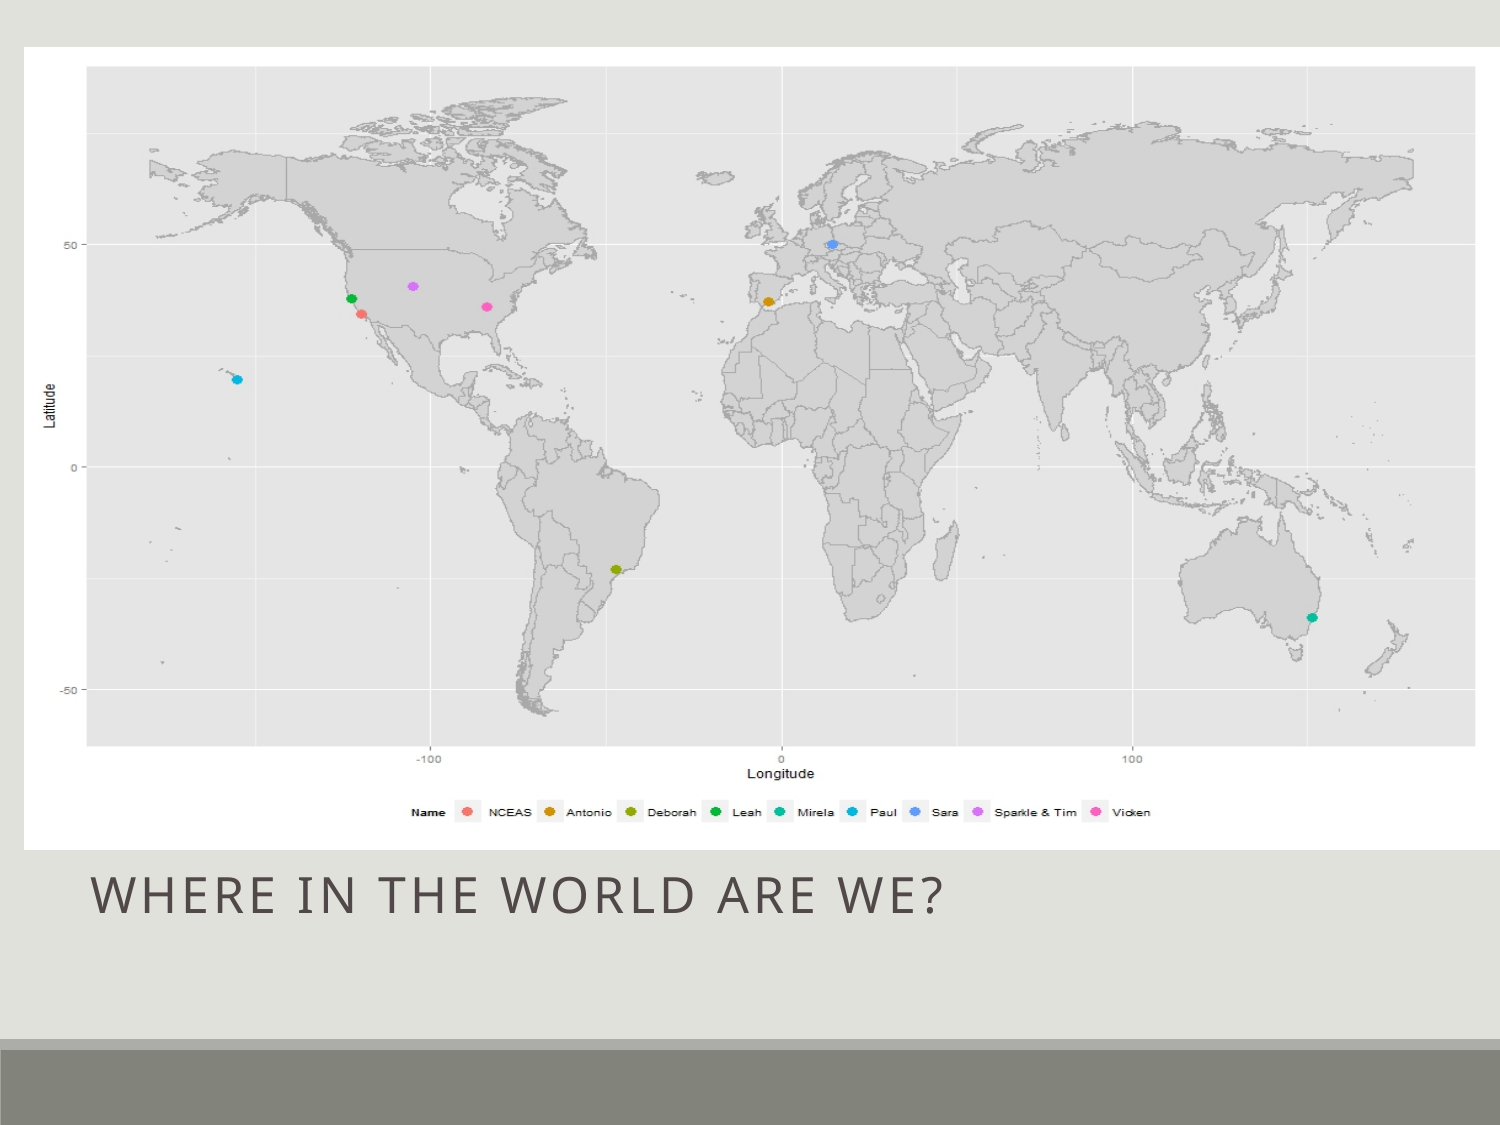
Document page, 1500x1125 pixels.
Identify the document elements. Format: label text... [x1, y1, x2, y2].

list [24, 46, 1500, 851]
subtitle Where in the world are we? [75, 862, 1313, 1050]
